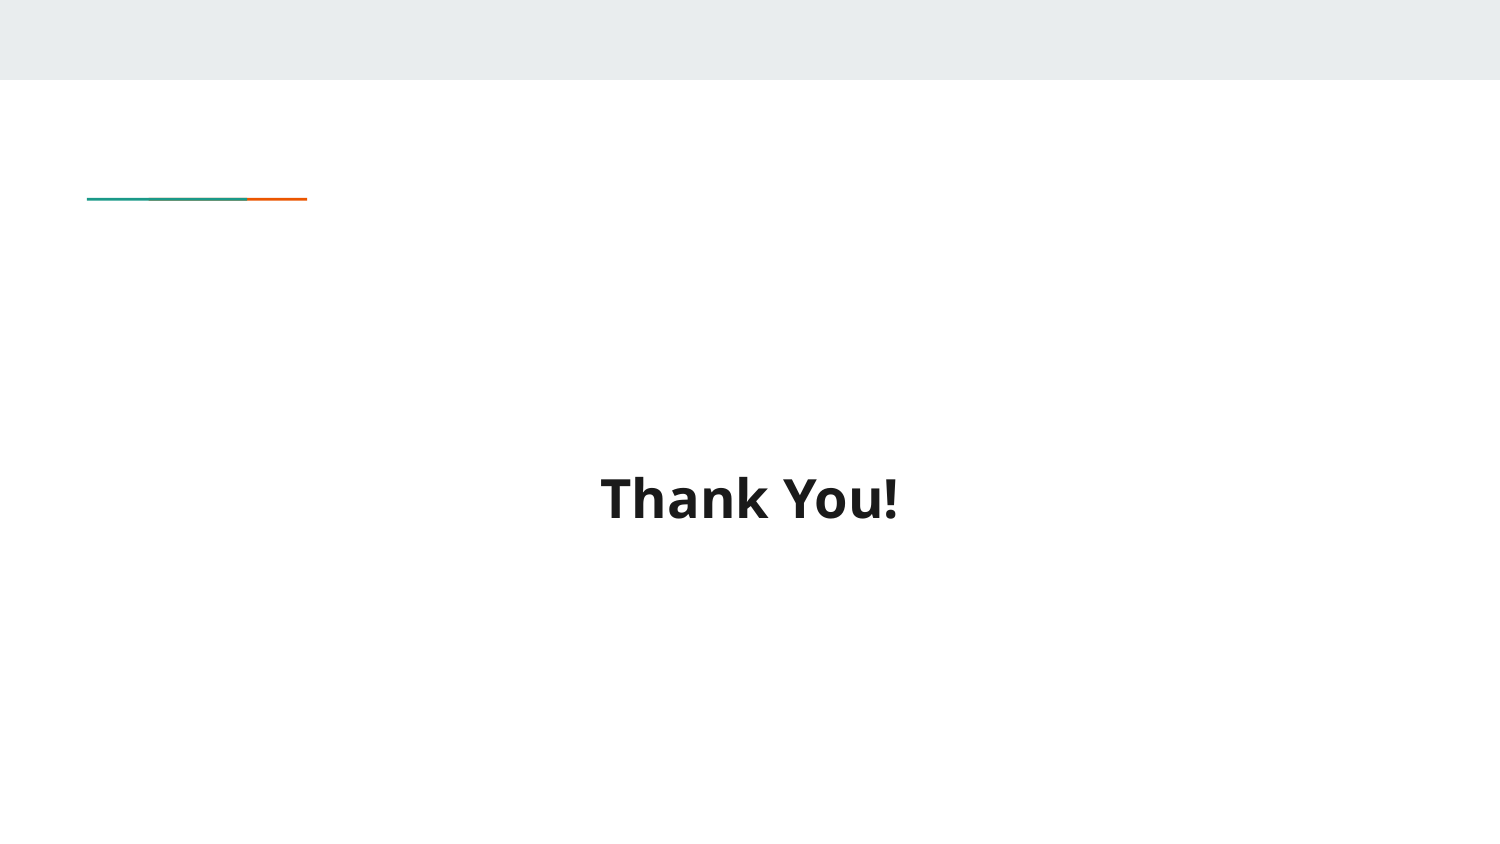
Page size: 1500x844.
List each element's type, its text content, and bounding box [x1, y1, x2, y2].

title Thank You! [119, 449, 1381, 537]
